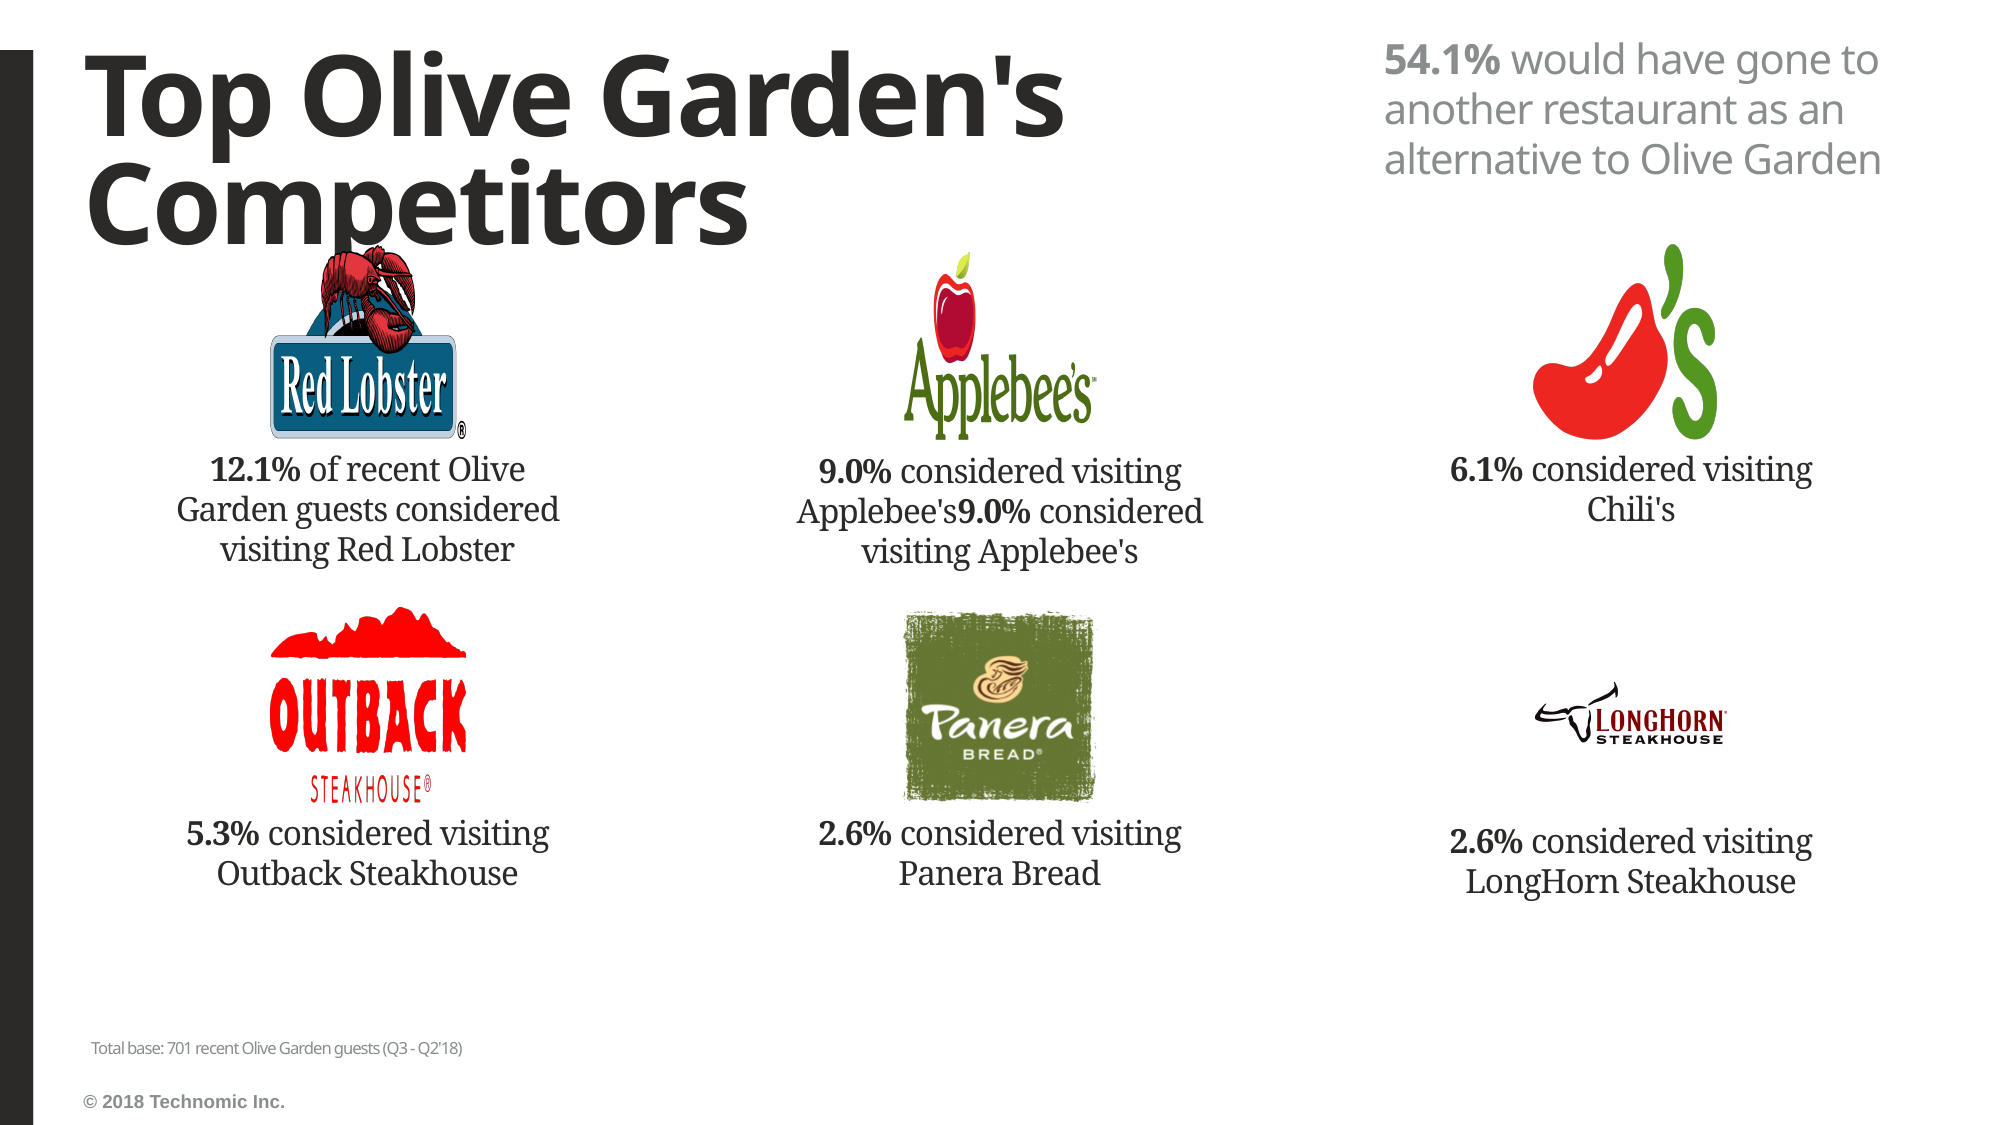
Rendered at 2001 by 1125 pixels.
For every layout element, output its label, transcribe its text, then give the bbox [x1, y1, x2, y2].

list 12.1% of recent Olive Garden guests considered visiting Red Lobster [161, 447, 574, 598]
list 5.3% considered visiting Outback Steakhouse [161, 812, 574, 963]
picture [1533, 244, 1729, 440]
list 2.6% considered visiting LongHorn Steakhouse [1425, 820, 1838, 971]
picture [902, 248, 1098, 444]
list 2.6% considered visiting Panera Bread [793, 812, 1207, 963]
picture [269, 607, 466, 803]
list 6.1% considered visiting Chili's [1425, 447, 1838, 598]
title Top Olive Garden's Competitors [83, 50, 1350, 195]
list 9.0% considered visiting Applebee's9.0% considered visiting Applebee's [793, 450, 1207, 601]
picture [1533, 617, 1729, 813]
picture [269, 243, 466, 440]
picture [902, 609, 1098, 805]
list 54.1% would have gone to another restaurant as an alternative to Olive Garden [1384, 32, 1950, 249]
list Total base: 701 recent Olive Garden guests (Q3 - Q2'18) [91, 1037, 1867, 1088]
